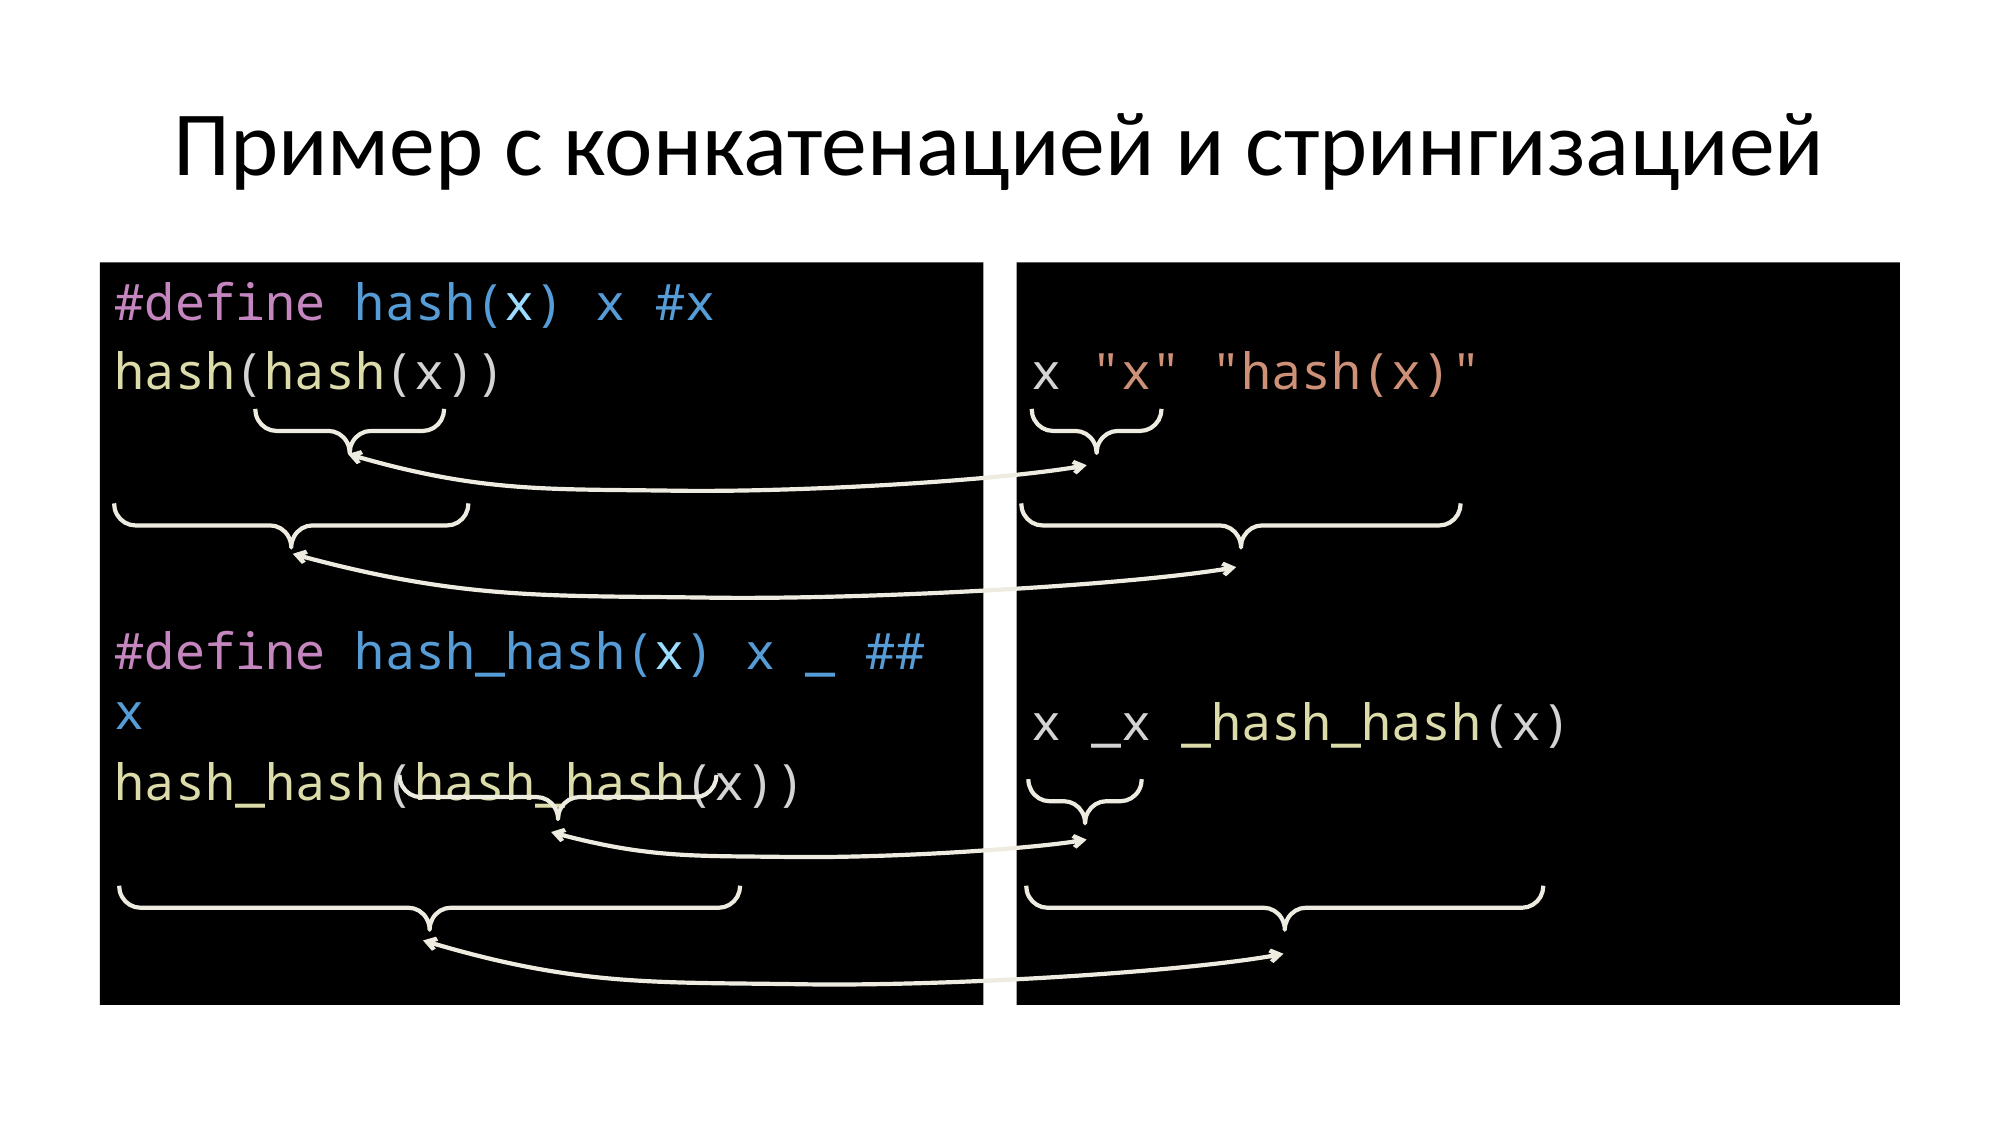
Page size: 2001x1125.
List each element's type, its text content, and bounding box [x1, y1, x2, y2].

text_box [1025, 885, 1545, 931]
text_box [423, 936, 1284, 987]
text_box [347, 450, 1087, 493]
text_box [292, 549, 1237, 600]
text_box [1027, 779, 1143, 824]
text_box [1020, 503, 1462, 549]
list #define hash(x) x #x hash(hash(x)) #define hash_hash(x) x _ ## x hash_hash(hash_hash(x)) [99, 262, 984, 1005]
title Пример с конкатенацией и стрингизацией [99, 45, 1900, 233]
text_box [113, 503, 470, 549]
text_box [118, 885, 741, 931]
text_box [398, 774, 718, 820]
text_box [1030, 408, 1163, 454]
text_box [254, 408, 445, 453]
list x "x" "hash(x)" x _x _hash_hash(x) [1016, 262, 1900, 1005]
text_box [551, 827, 1087, 860]
